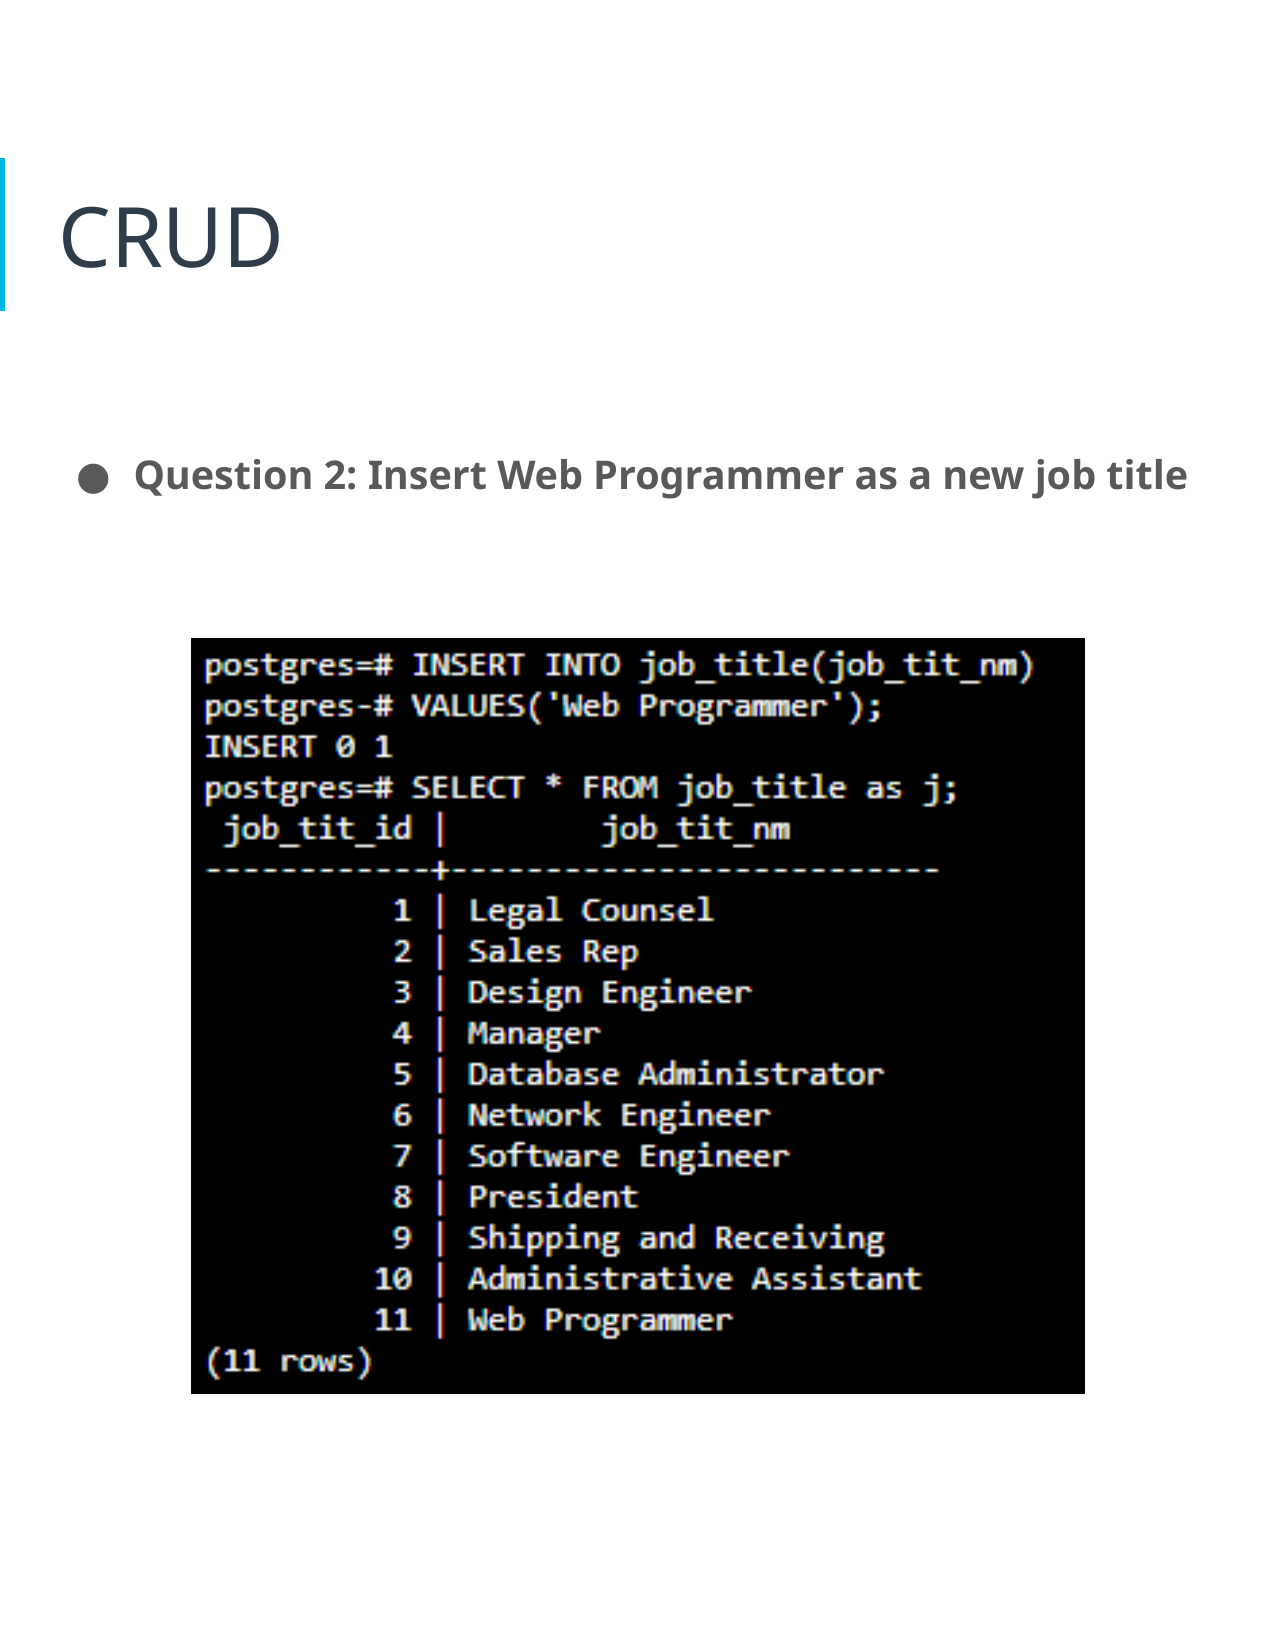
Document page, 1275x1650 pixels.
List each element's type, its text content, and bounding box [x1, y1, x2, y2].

list Question 2: Insert Web Programmer as a new job title [43, 347, 1232, 1616]
picture [191, 638, 1086, 1394]
title CRUD [43, 142, 1232, 327]
